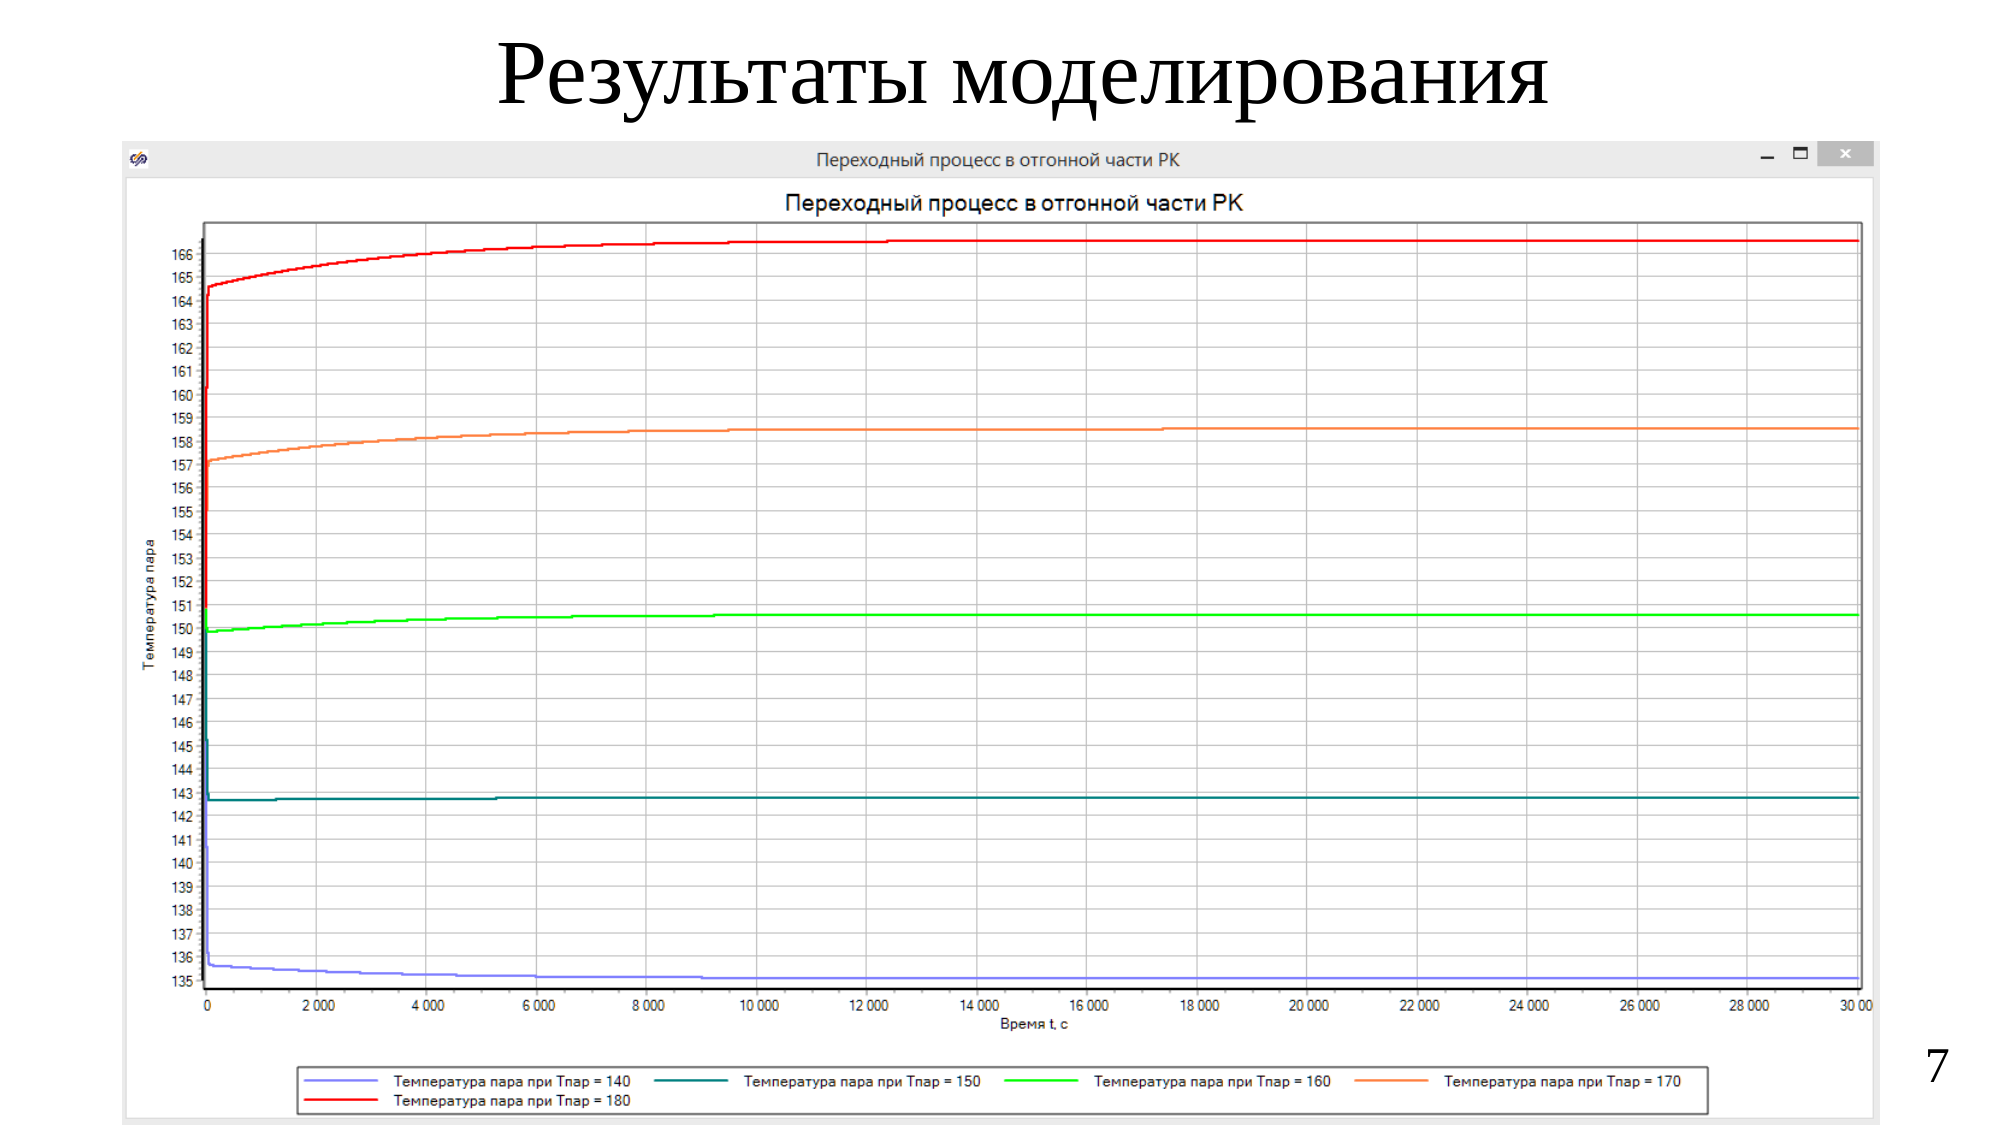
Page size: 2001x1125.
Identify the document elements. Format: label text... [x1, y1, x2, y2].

picture [122, 141, 1880, 1125]
title Результаты моделирования [480, 0, 1567, 135]
slide_number 7 [1902, 1022, 1965, 1102]
